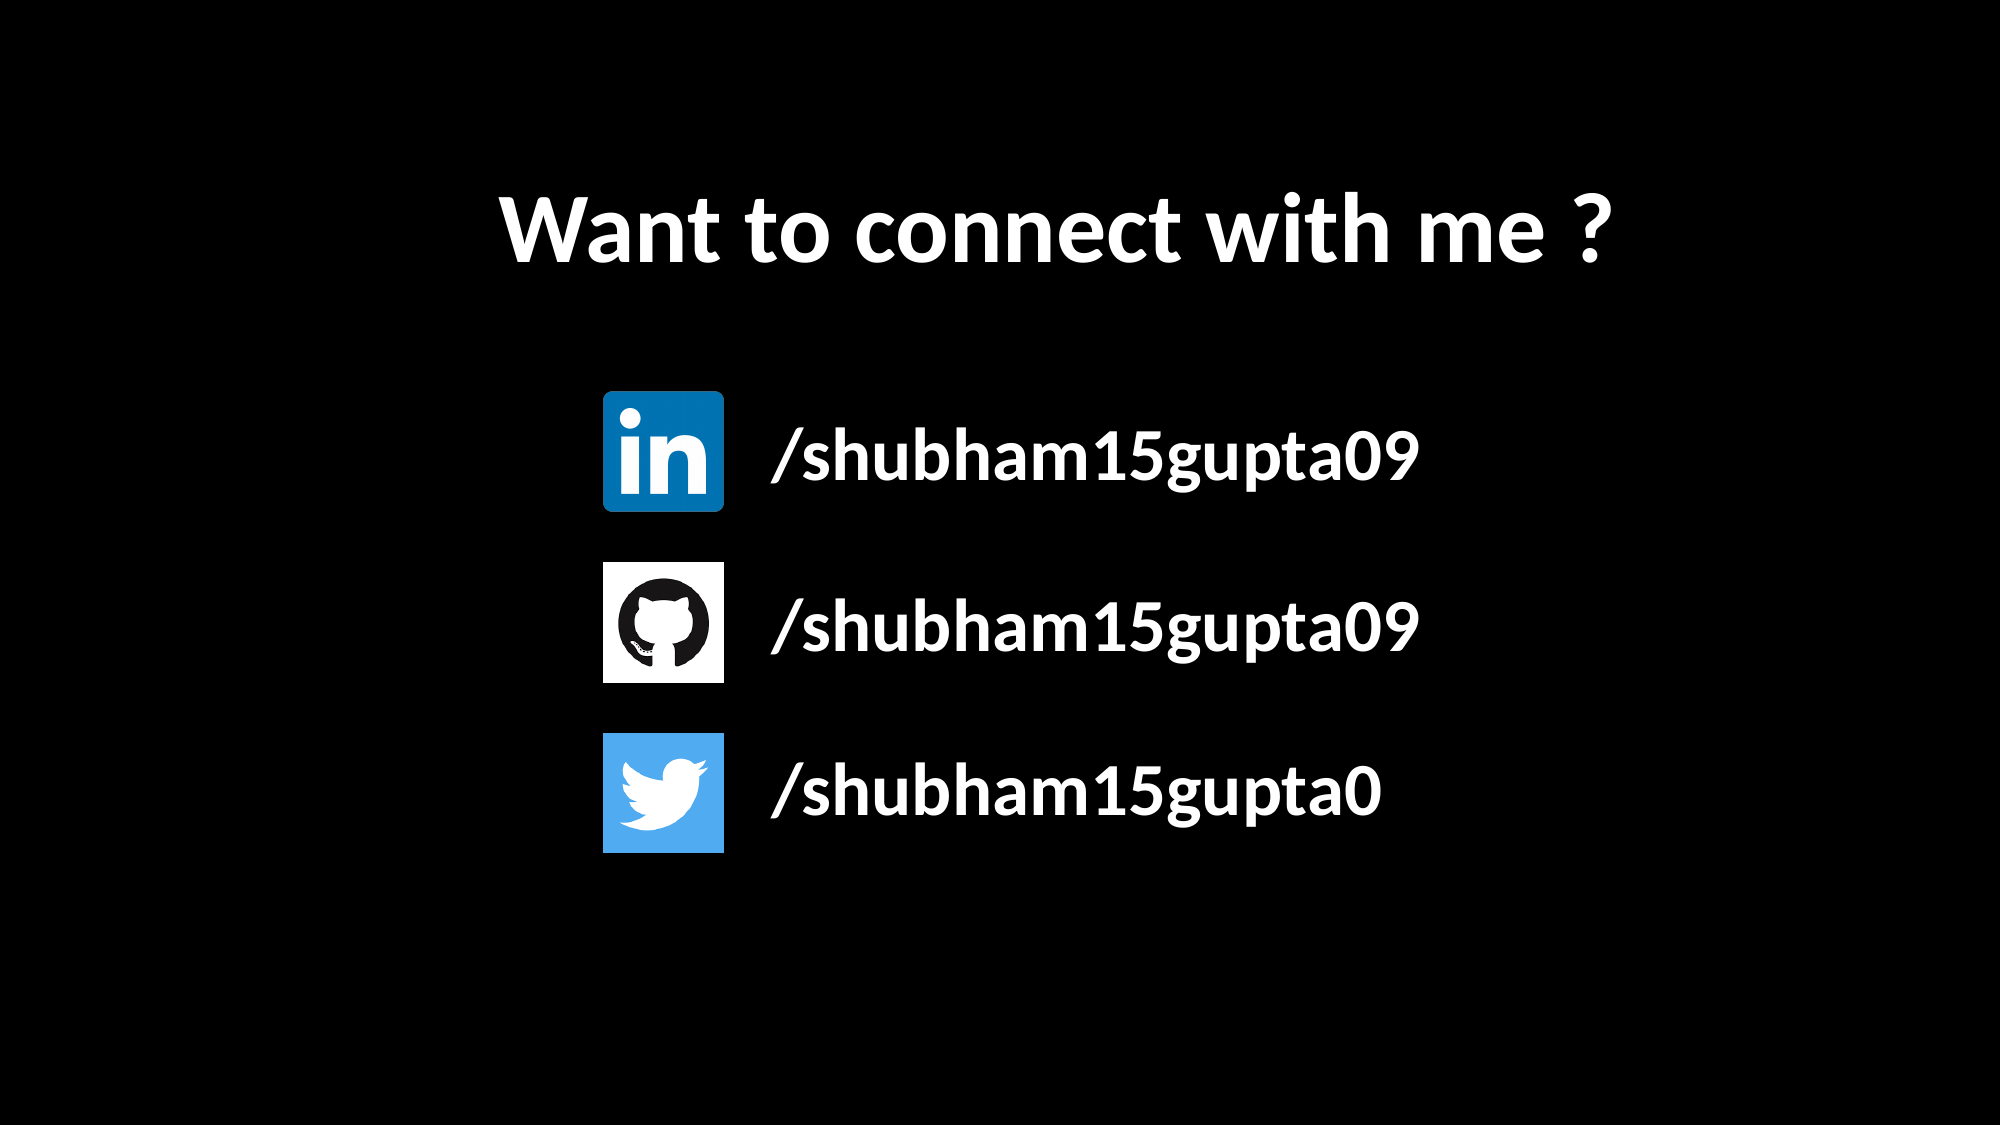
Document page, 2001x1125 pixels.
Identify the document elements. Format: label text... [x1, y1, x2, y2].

text_box /shubham15gupta09 [756, 569, 1446, 674]
text_box /shubham15gupta0 [756, 733, 1446, 838]
picture [603, 733, 724, 853]
picture [603, 562, 724, 683]
text_box Want to connect with me ? [483, 154, 1660, 290]
picture [603, 391, 724, 512]
text_box /shubham15gupta09 [756, 398, 1446, 504]
